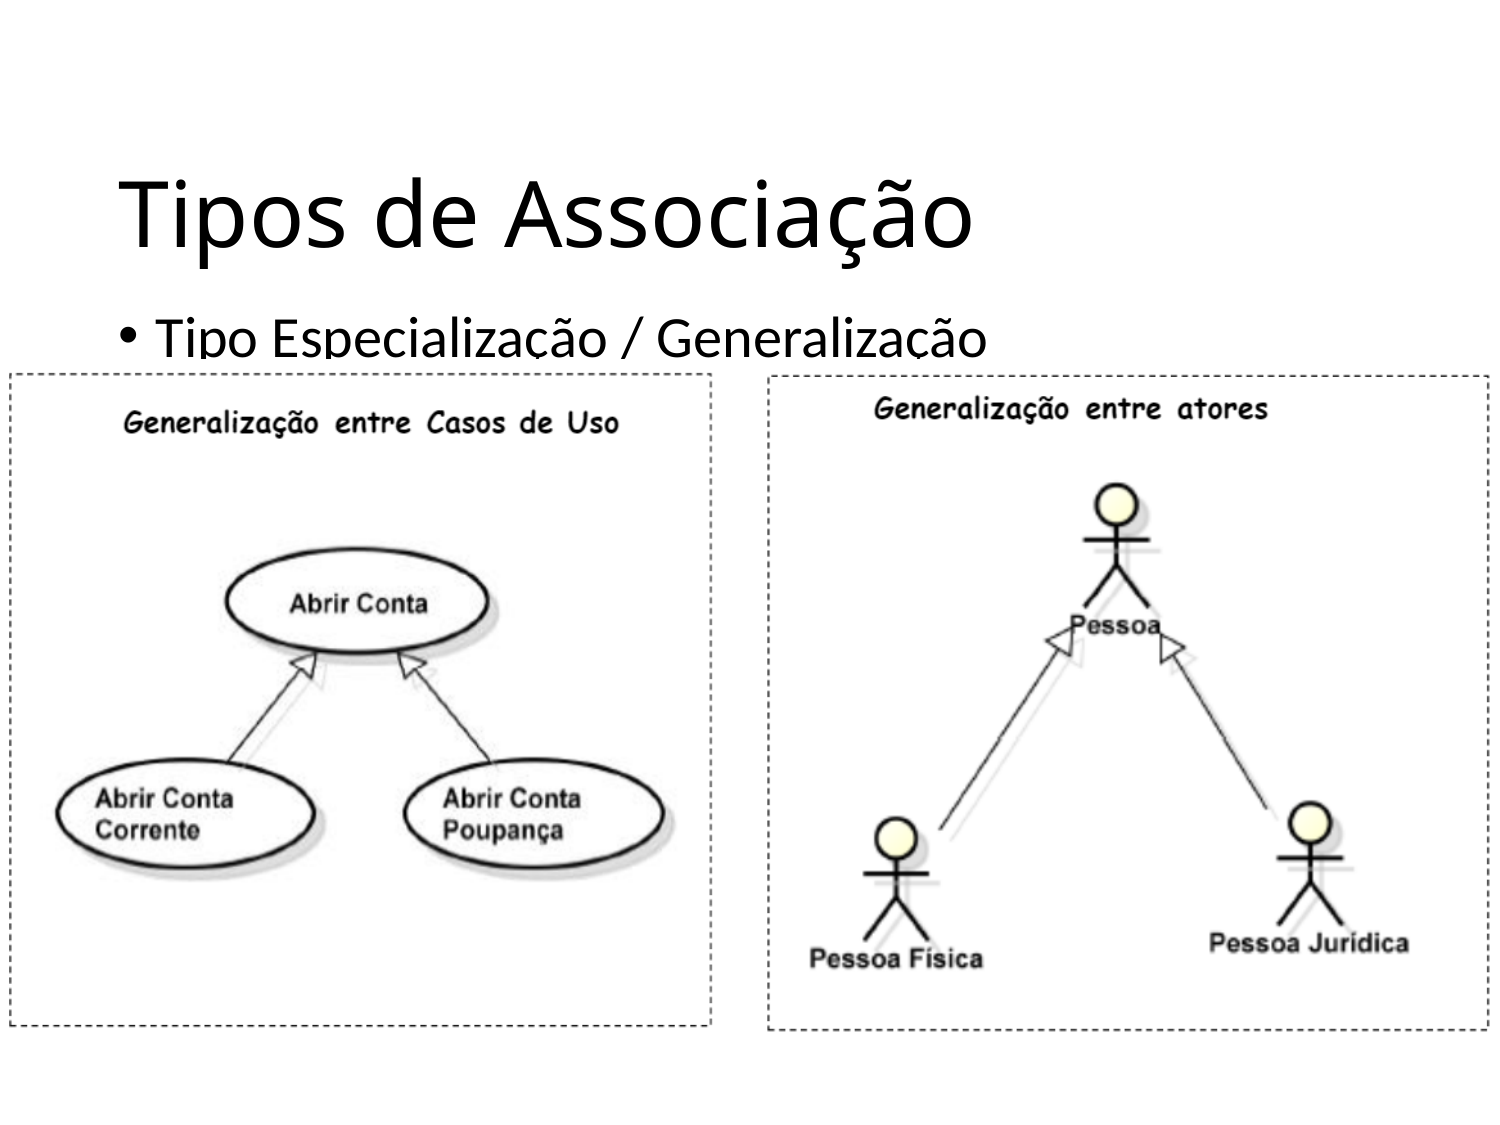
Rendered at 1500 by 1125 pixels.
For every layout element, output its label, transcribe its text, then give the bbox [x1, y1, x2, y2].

picture [0, 359, 1500, 1038]
list Tipo Especialização / Generalização [103, 299, 1397, 359]
title Tipos de Associação [103, 59, 1397, 278]
